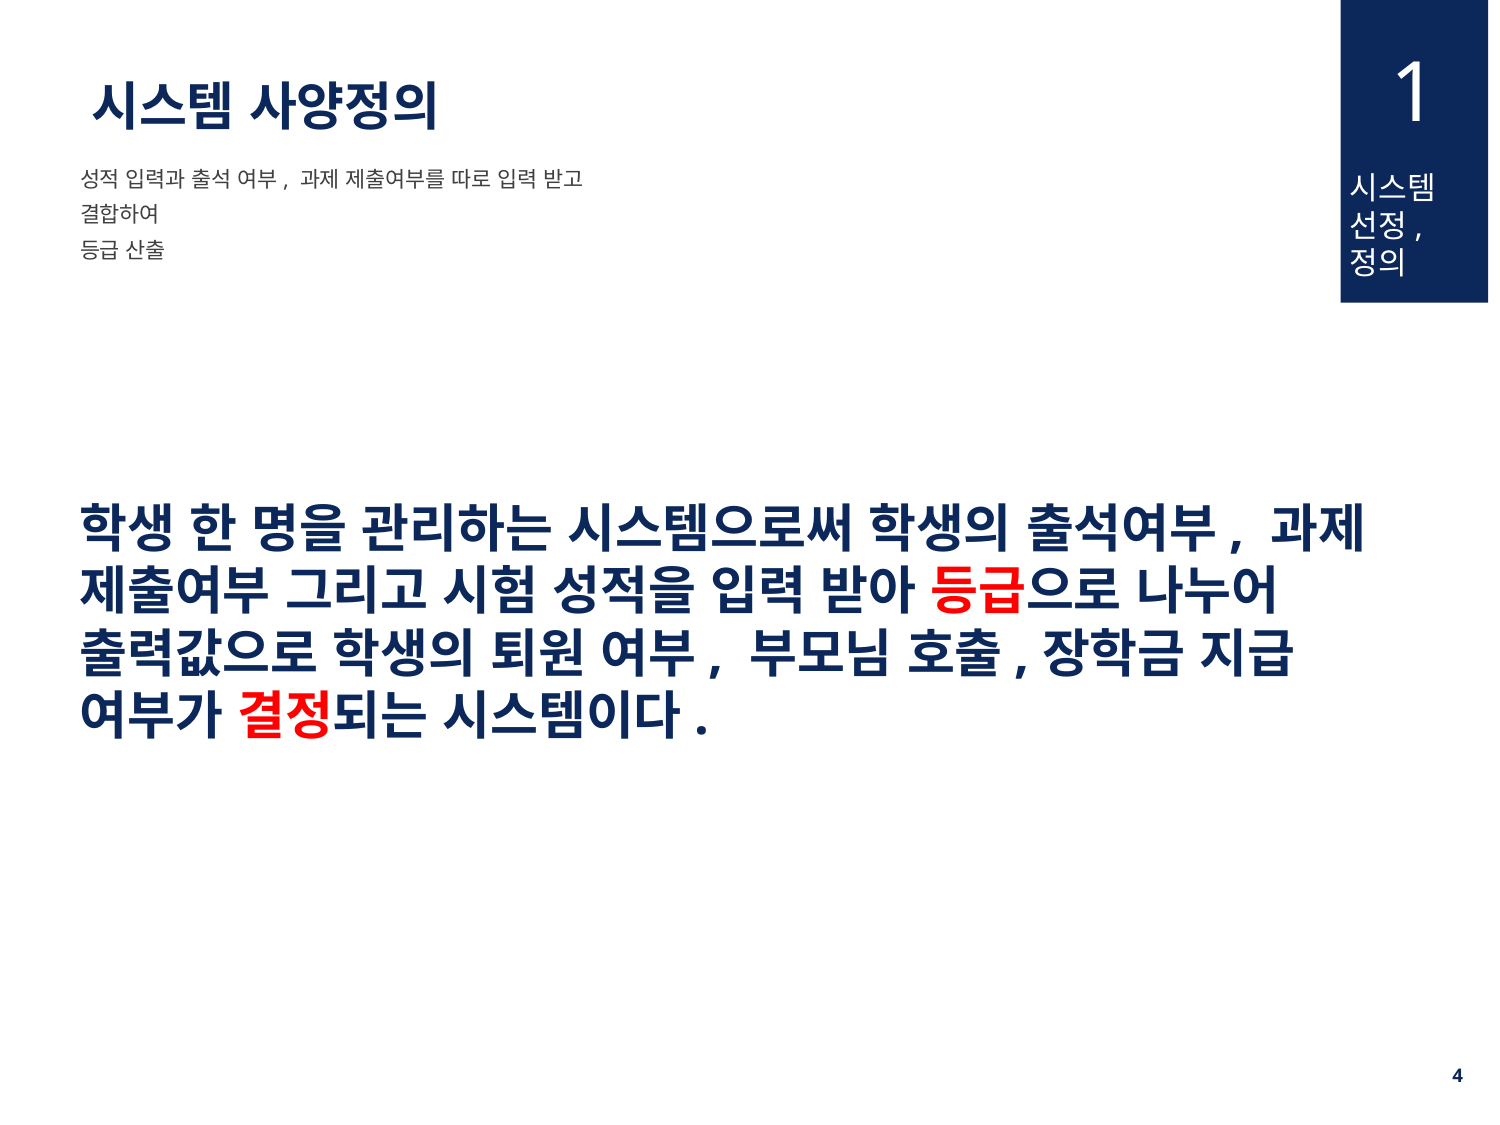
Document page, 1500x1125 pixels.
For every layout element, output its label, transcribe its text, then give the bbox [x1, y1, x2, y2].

text_box 성적 입력과 출석 여부, 과제 제출여부를 따로 입력 받고 결합하여 등급 산출 [65, 148, 680, 271]
text_box [1339, 289, 1490, 305]
slide_number 3 [1128, 1046, 1478, 1107]
text_box 학생 한 명을 관리하는 시스템으로써 학생의 출석여부, 과제 제출여부 그리고 시험 성적을 입력 받아 등급으로 나누어 출력값으로 학생의 퇴원 여부, 부모님 호출,장학금 지급 여부가 결정되는 시스템이다. [64, 487, 1436, 753]
text_box 시스템 선정,정의 [1334, 161, 1495, 289]
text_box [1375, 30, 1483, 163]
text_box [1339, 0, 1490, 161]
text_box 시스템 사양정의 [76, 66, 597, 144]
